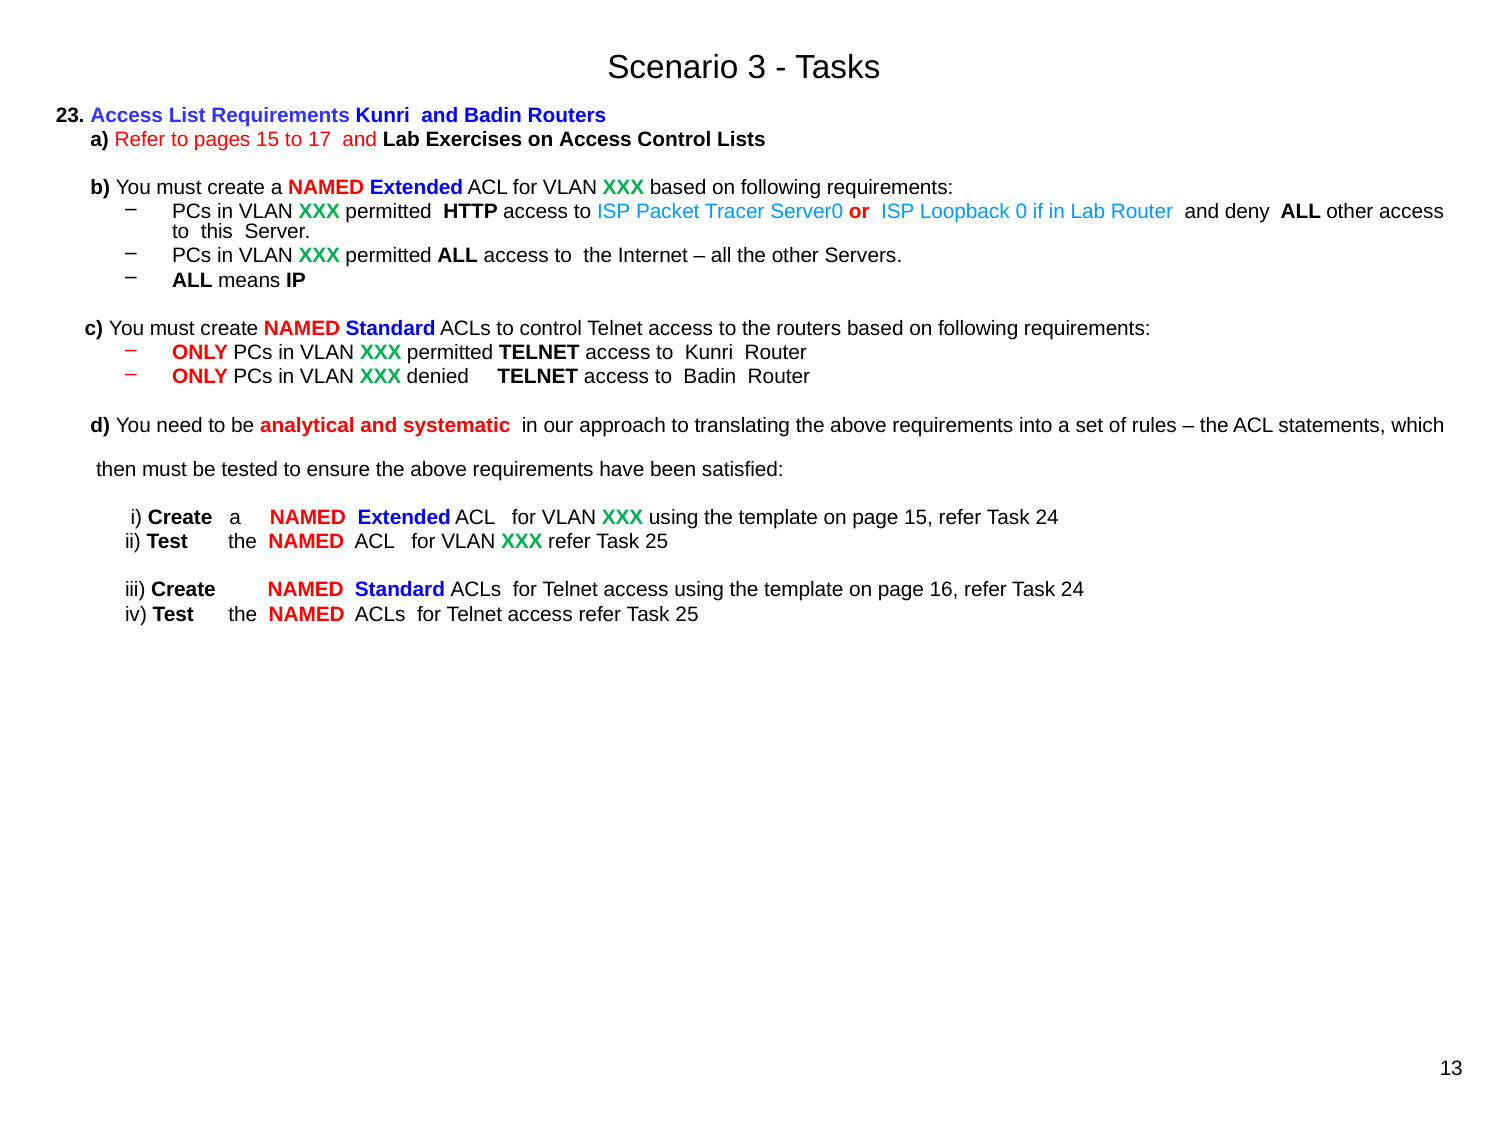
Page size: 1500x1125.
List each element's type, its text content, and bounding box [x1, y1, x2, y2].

list 23. Access List Requirements Kunri and Badin Routers a) Refer to pages 15 to 17 and Lab Exercises on Access Control Lists b) You must create a NAMED Extended ACL for VLAN XXX based on following requirements: PCs in VLAN XXX permitted HTTP access to ISP Packet Tracer Server0 or ISP Loopback 0 if in Lab Router and deny ALL other access to this Server. PCs in VLAN XXX permitted ALL access to the Internet – all the other Servers. ALL means IP c) You must create NAMED Standard ACLs to control Telnet access to the routers based on following requirements: ONLY PCs in VLAN XXX permitted TELNET access to Kunri Router ONLY PCs in VLAN XXX denied TELNET access to Badin Router d) You need to be analytical and systematic in our approach to translating the above requirements into a set of rules – the ACL statements, which then must be tested to ensure the above requirements have been satisfied: i) Create a NAMED Extended ACL for VLAN XXX using the template on page 15, refer Task 24 ii) Test the NAMED ACL for VLAN XXX refer Task 25 iii) Create NAMED Standard ACLs for Telnet access using the template on page 16, refer Task 24 iv) Test the NAMED ACLs for Telnet access refer Task 25 [35, 93, 1465, 1083]
slide_number 13 [1422, 1046, 1479, 1095]
title Scenario 3 - Tasks [23, 23, 1465, 108]
